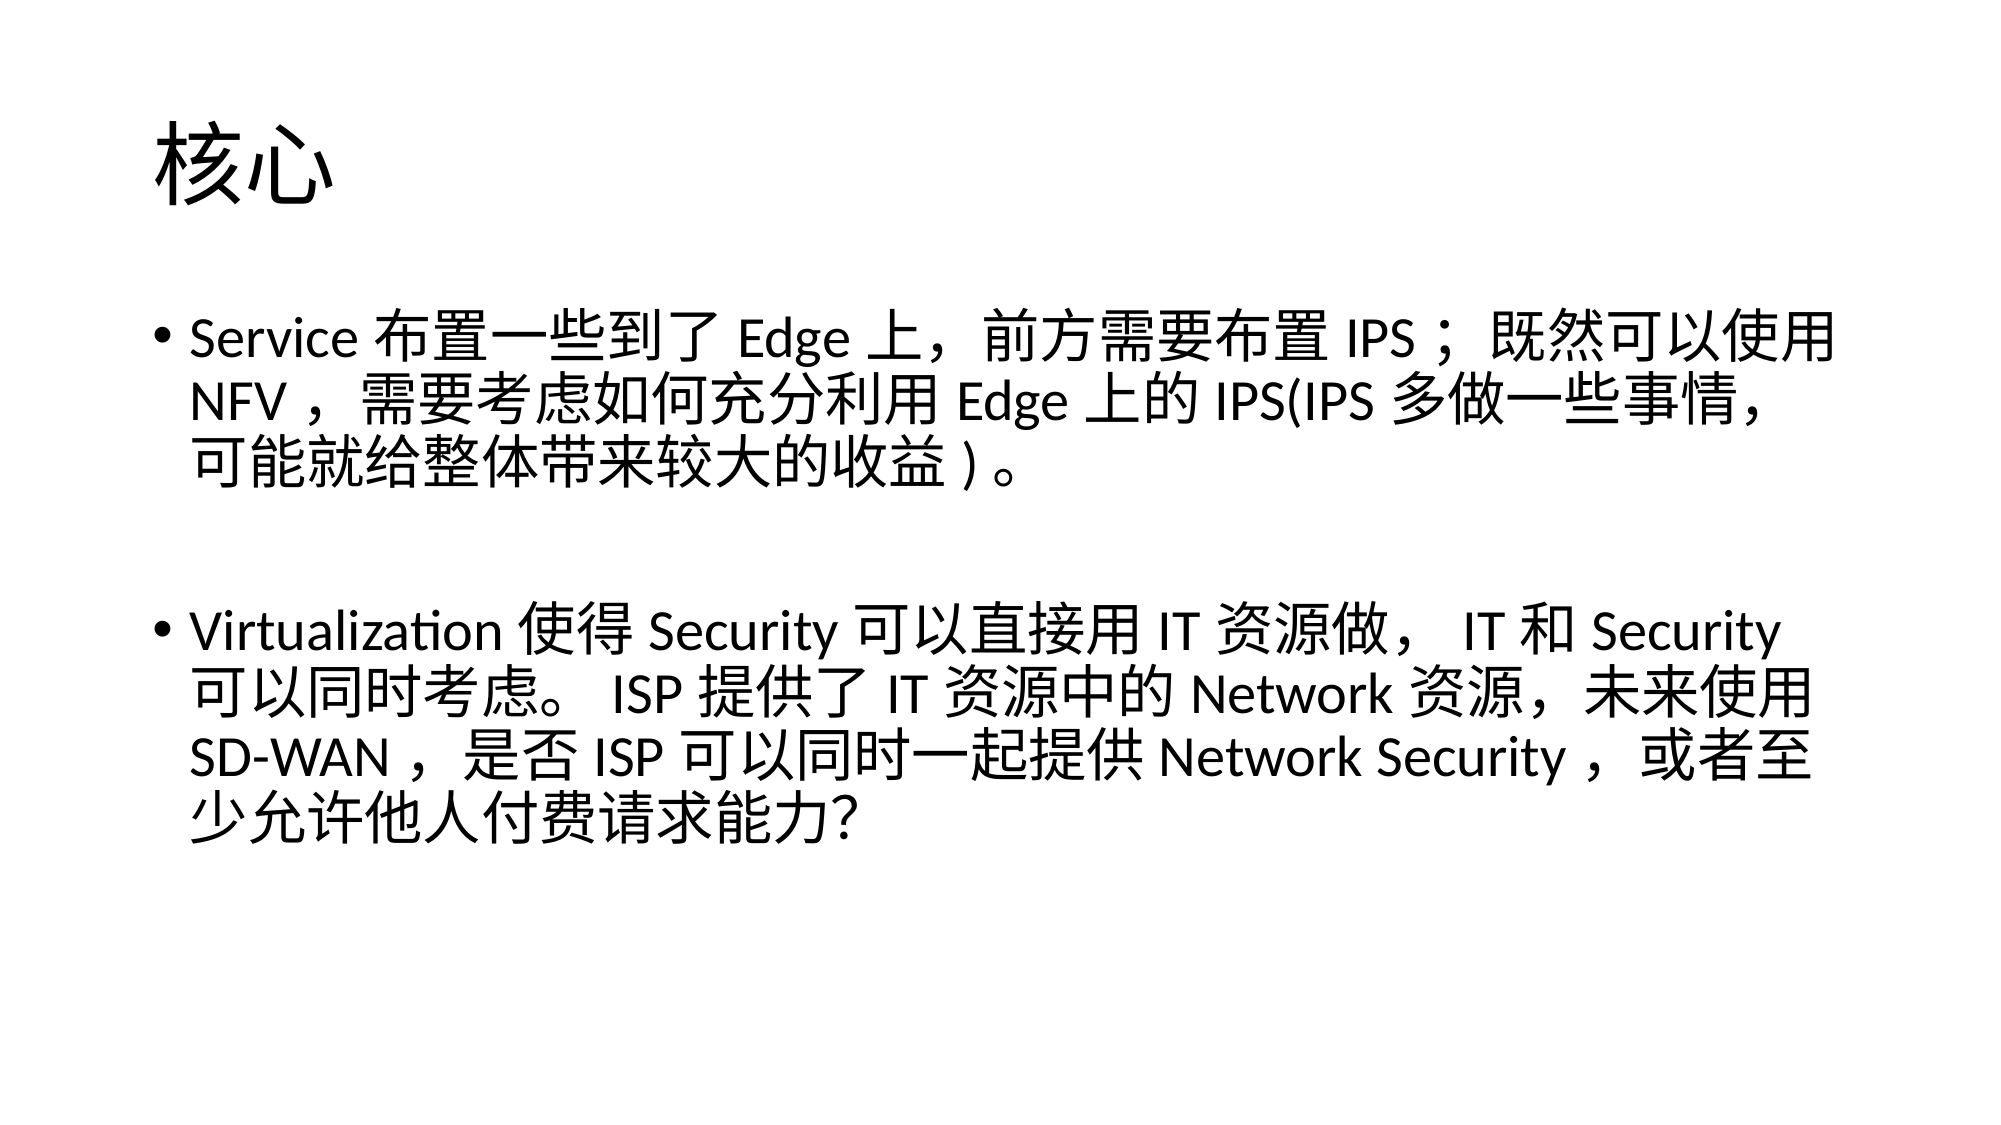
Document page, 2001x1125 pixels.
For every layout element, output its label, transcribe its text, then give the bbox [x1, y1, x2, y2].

list Service布置一些到了Edge上，前方需要布置IPS；既然可以使用NFV，需要考虑如何充分利用Edge上的IPS(IPS多做一些事情，可能就给整体带来较大的收益)。 Virtualization使得Security可以直接用IT资源做，IT和Security可以同时考虑。ISP提供了IT资源中的Network资源，未来使用SD-WAN，是否ISP可以同时一起提供Network Security，或者至少允许他人付费请求能力？ [137, 299, 1863, 1014]
title 核心 [137, 59, 1863, 278]
